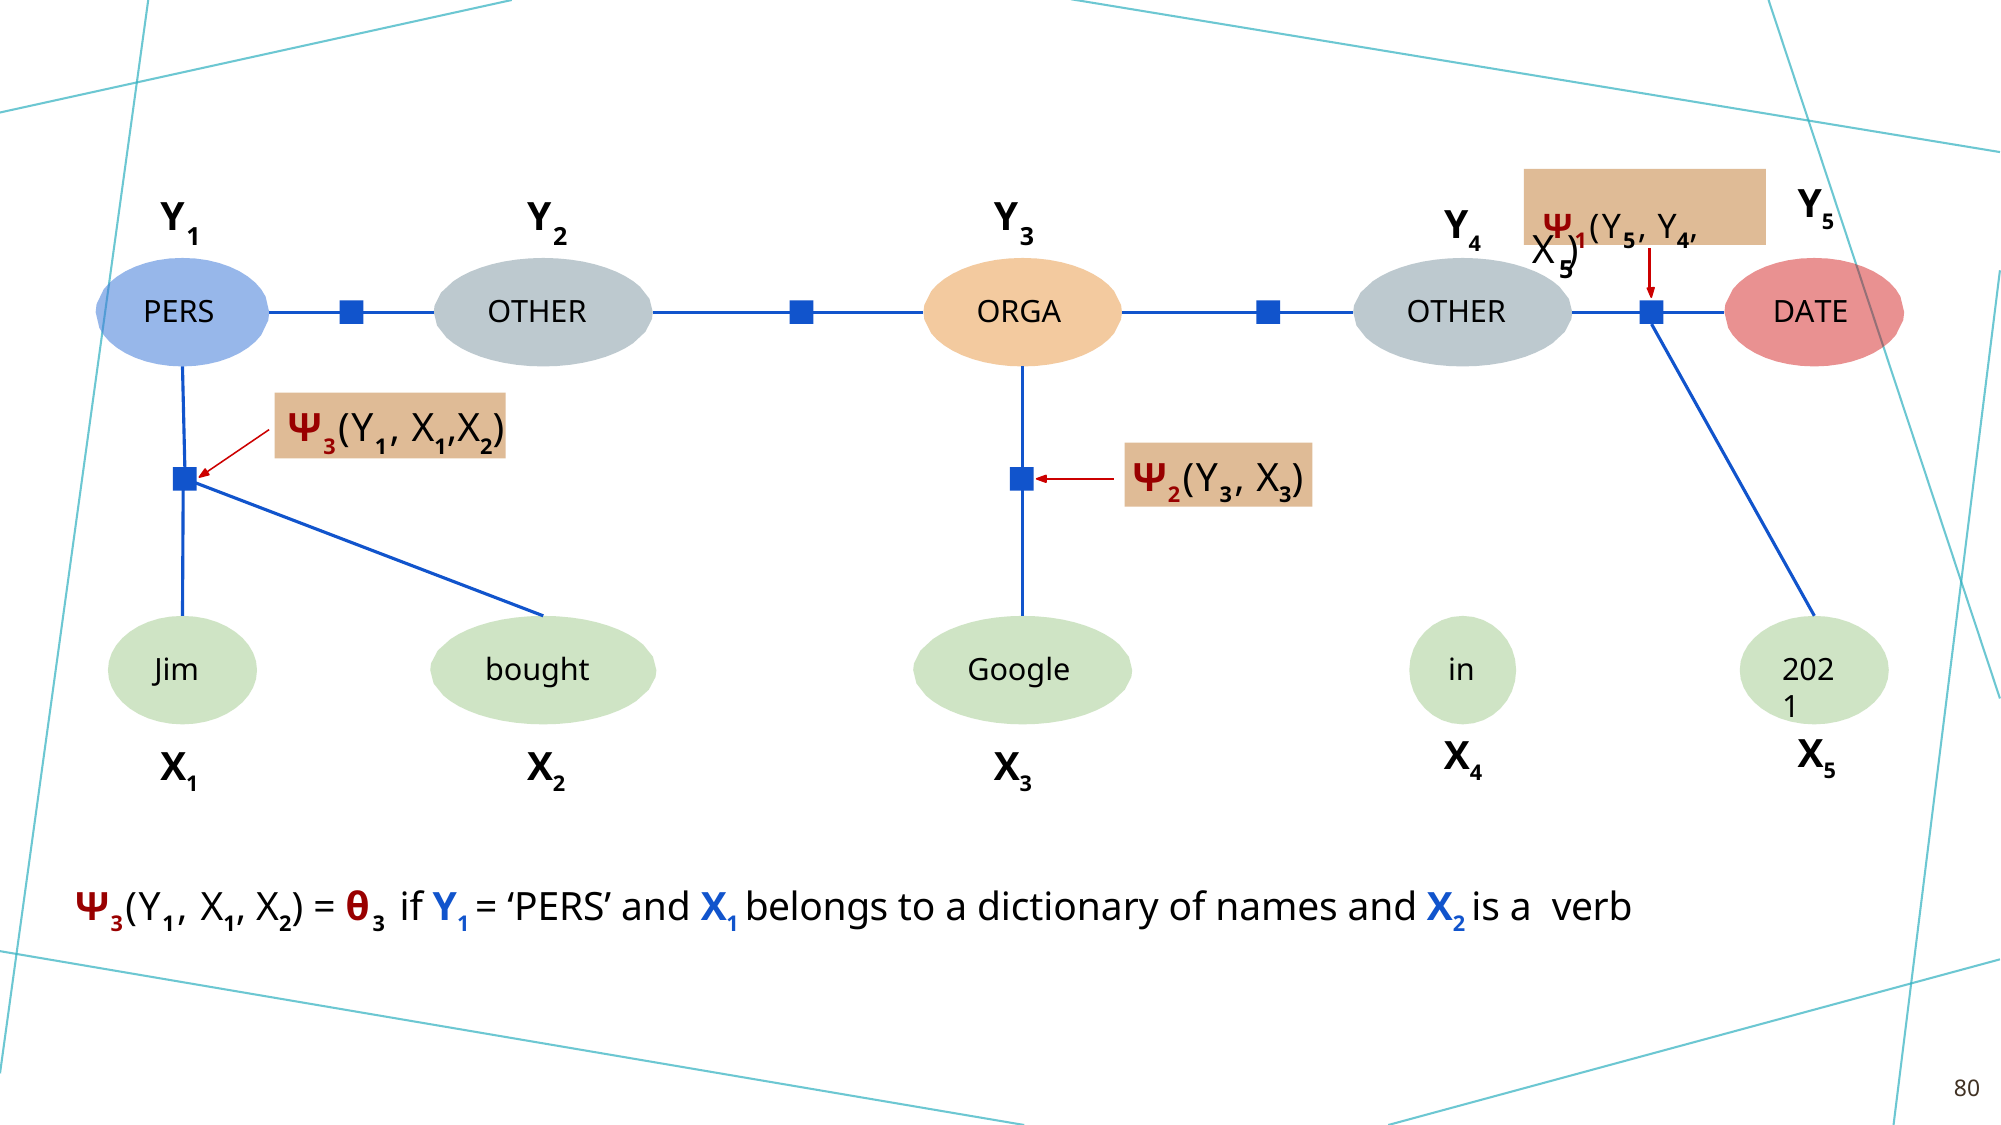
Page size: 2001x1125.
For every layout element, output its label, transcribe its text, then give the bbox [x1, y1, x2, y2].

text_box DATE [1770, 289, 1859, 329]
text_box [1817, 616, 1889, 718]
text_box X4 [1435, 727, 1498, 785]
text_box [267, 300, 1817, 725]
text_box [198, 428, 271, 479]
slide_number 80 [1903, 753, 1981, 1125]
text_box X2 [518, 738, 579, 796]
text_box [1766, 257, 1905, 367]
text_box Y5 [1789, 175, 1849, 234]
text_box X1 [152, 738, 207, 796]
text_box [95, 285, 107, 339]
text_box 2021 [1817, 647, 1850, 724]
text_box X3 [985, 738, 1046, 796]
text_box Ψ3(Y1, X1, X2) = θ3 if Y1 = ‘PERS’ and X1 belongs to a dictionary of names and X2 is a verb [66, 878, 1788, 936]
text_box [107, 168, 1766, 725]
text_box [172, 246, 1656, 619]
text_box X5 [1789, 725, 1851, 783]
